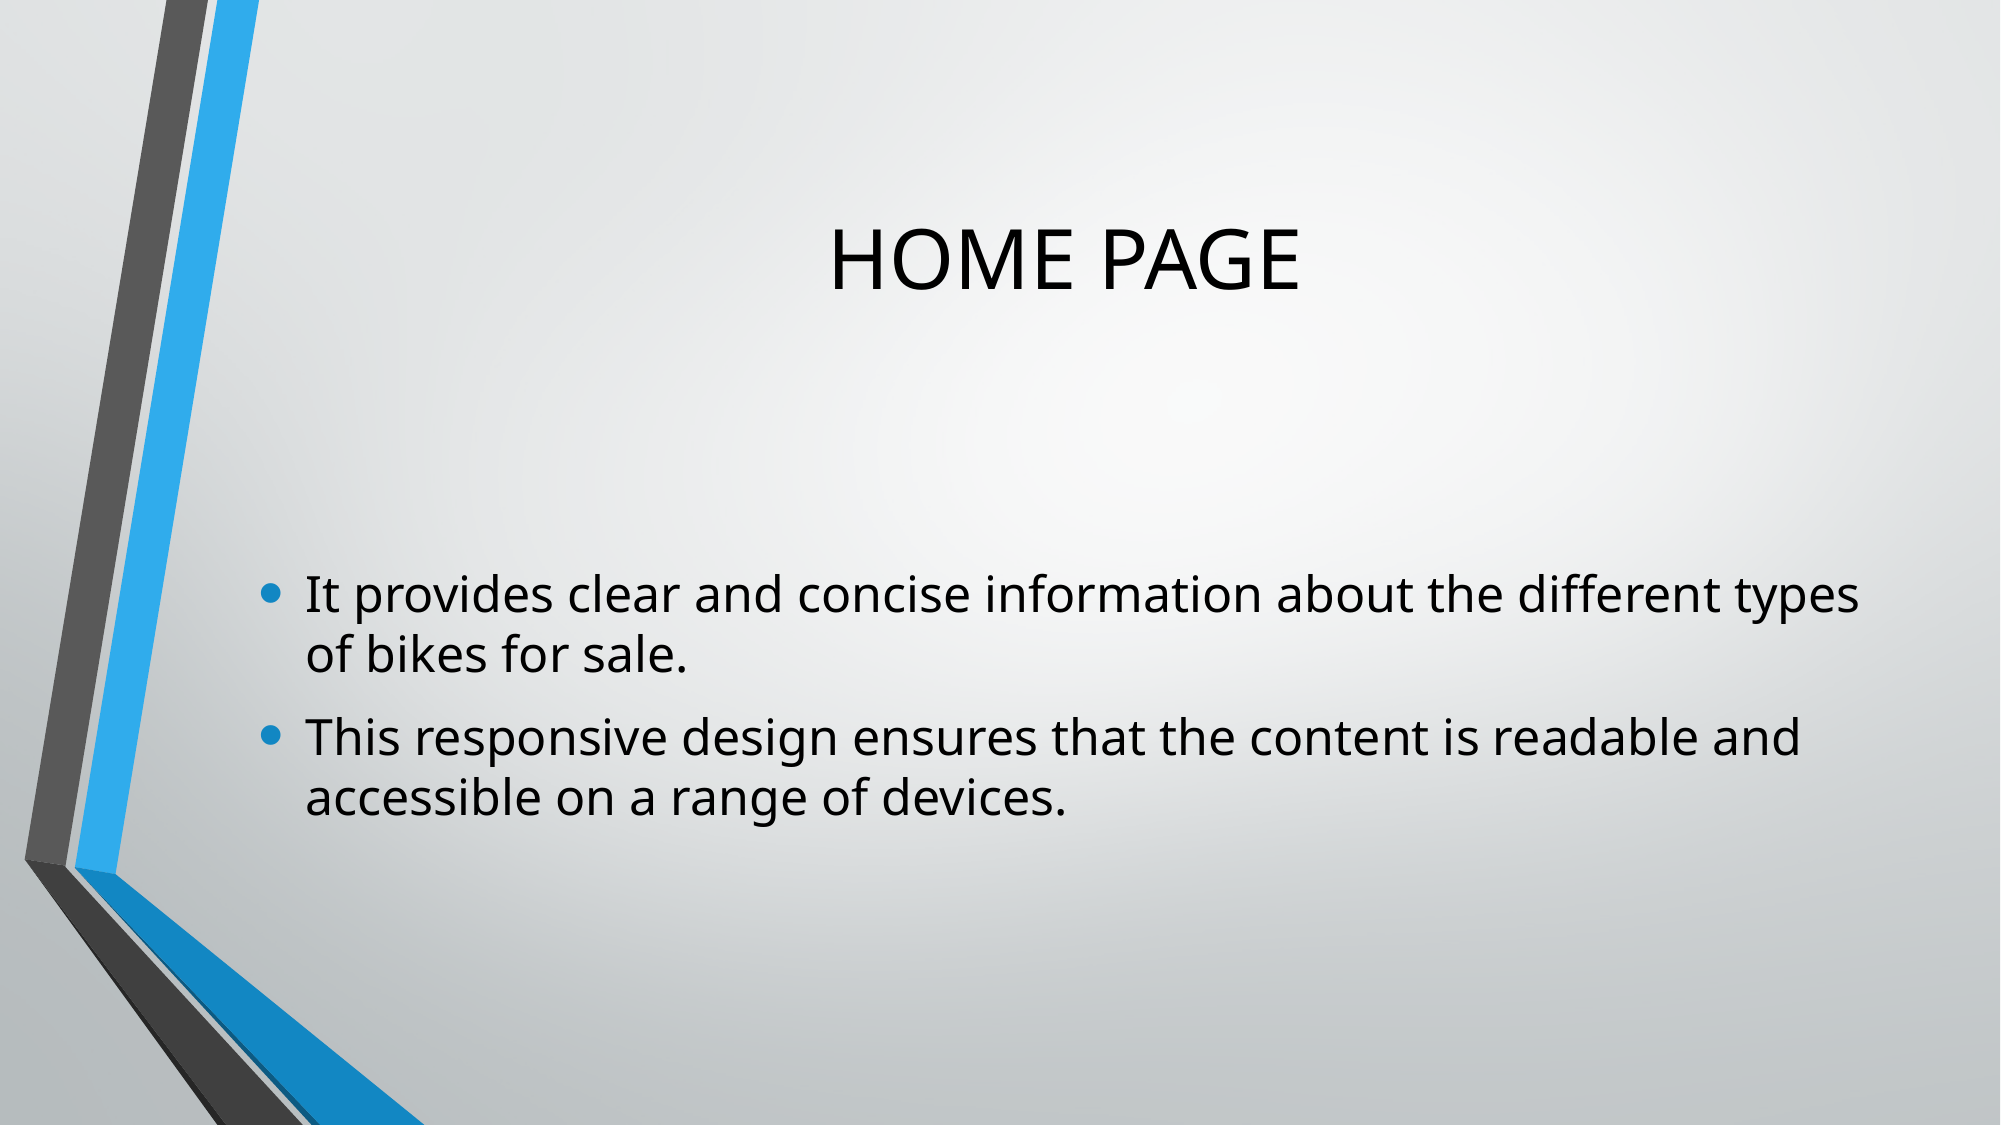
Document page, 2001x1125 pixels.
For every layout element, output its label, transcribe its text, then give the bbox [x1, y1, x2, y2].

title HOME PAGE [243, 112, 1887, 400]
list It provides clear and concise information about the different types of bikes for sale. This responsive design ensures that the content is readable and accessible on a range of devices. [243, 437, 1887, 950]
